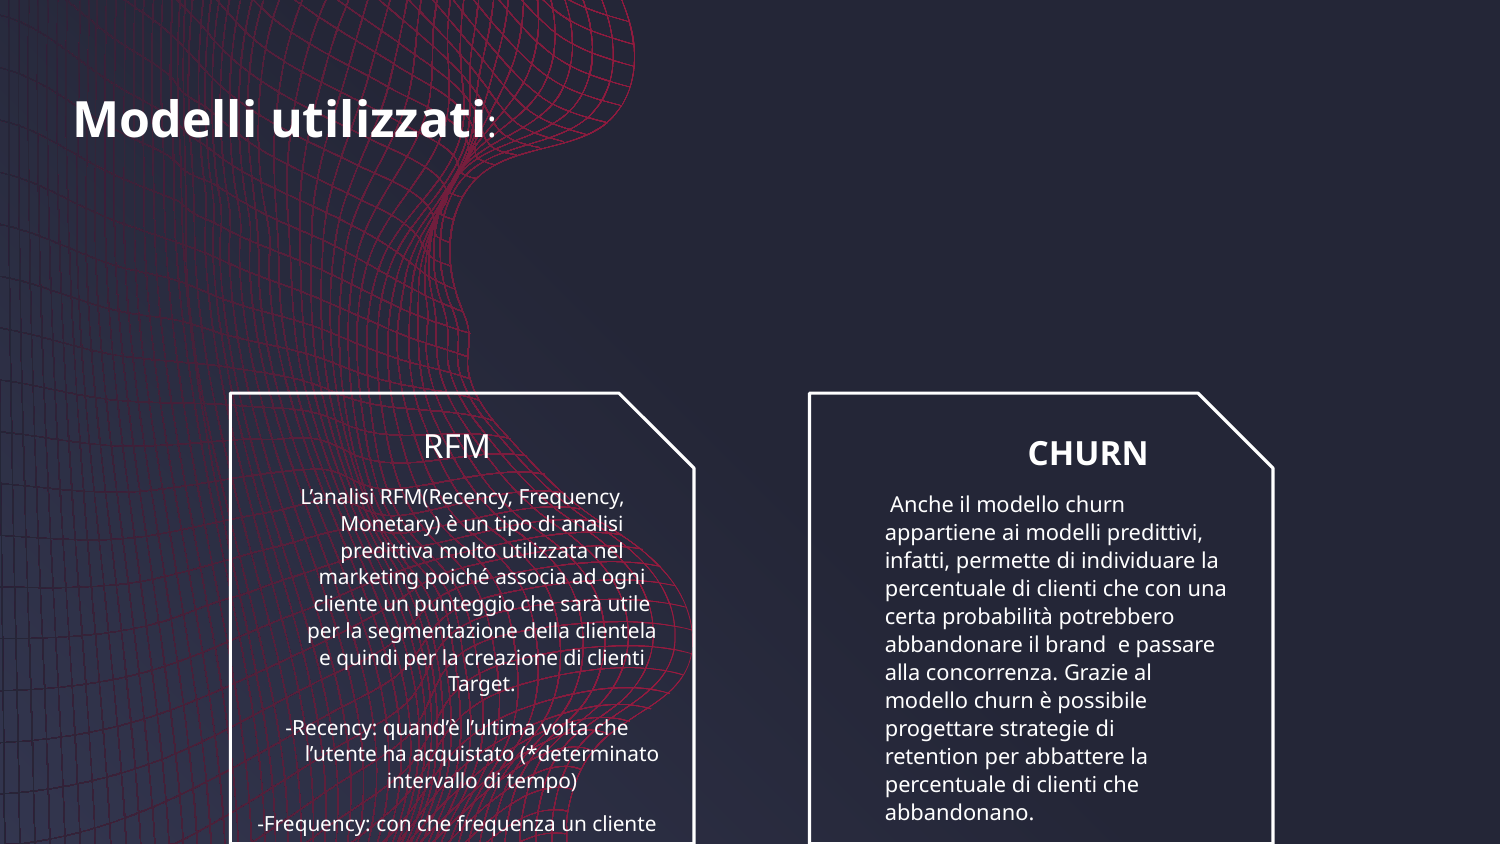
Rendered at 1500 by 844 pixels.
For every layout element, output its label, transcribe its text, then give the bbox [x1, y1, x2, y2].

text_box CHURN Anche il modello churn appartiene ai modelli predittivi, infatti, permette di individuare la percentuale di clienti che con una certa probabilità potrebbero abbandonare il brand e passare alla concorrenza. Grazie al modello churn è possibile progettare strategie di retention per abbattere la percentuale di clienti che abbandonano. [869, 421, 1247, 833]
subtitle RFM L’analisi RFM(Recency, Frequency, Monetary) è un tipo di analisi predittiva molto utilizzata nel marketing poiché associa ad ogni cliente un punteggio che sarà utile per la segmentazione della clientela e quindi per la creazione di clienti Target. -Recency: quand’è l’ultima volta che l’utente ha acquistato (*determinato intervallo di tempo) -Frequency: con che frequenza un cliente acquista * -Monetary: importo speso da un cliente * [212, 407, 677, 806]
title Modelli utilizzati: [0, 38, 643, 194]
